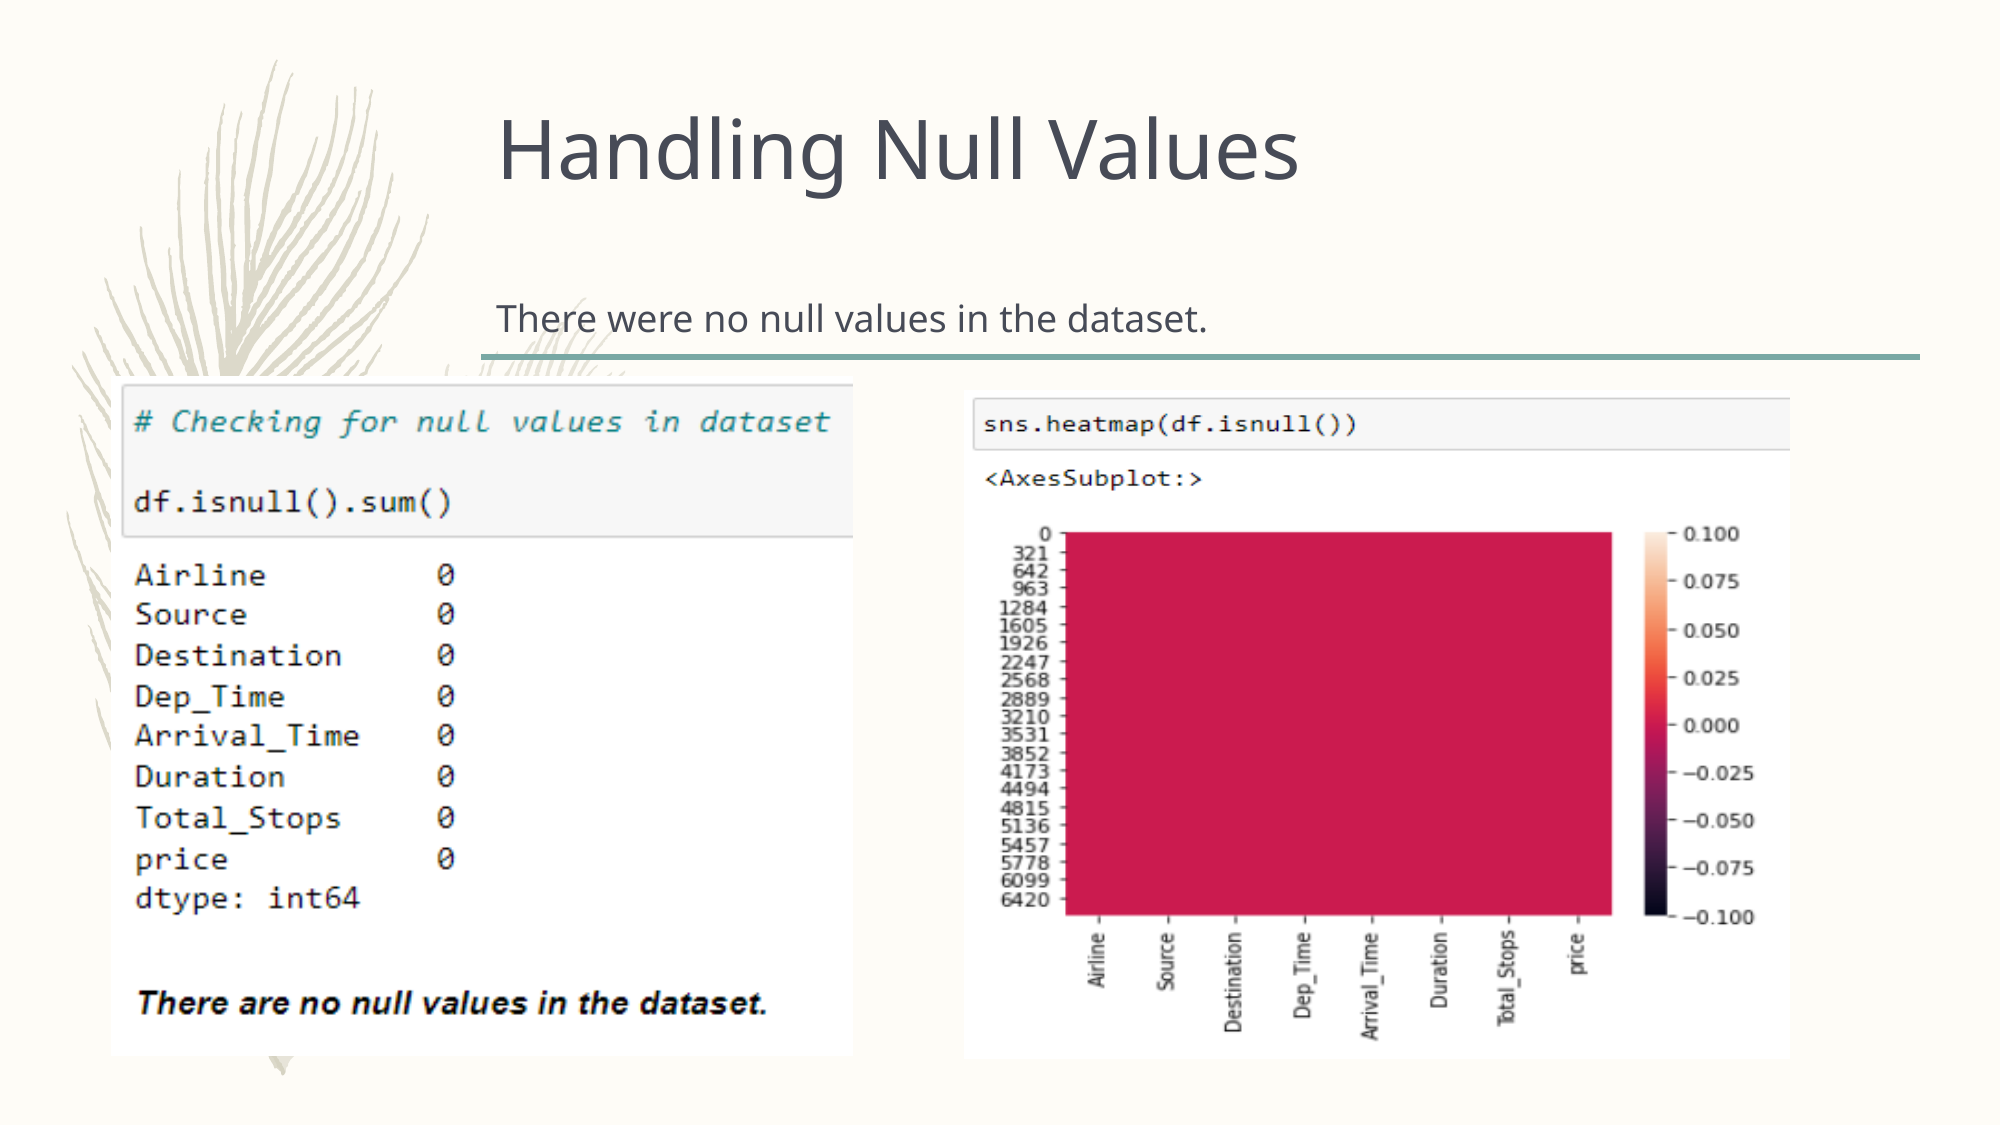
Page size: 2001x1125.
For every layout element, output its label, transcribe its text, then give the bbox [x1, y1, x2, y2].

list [111, 376, 854, 1056]
title Handling Null Values There were no null values in the dataset. [481, 93, 1920, 350]
picture [964, 389, 1790, 1059]
